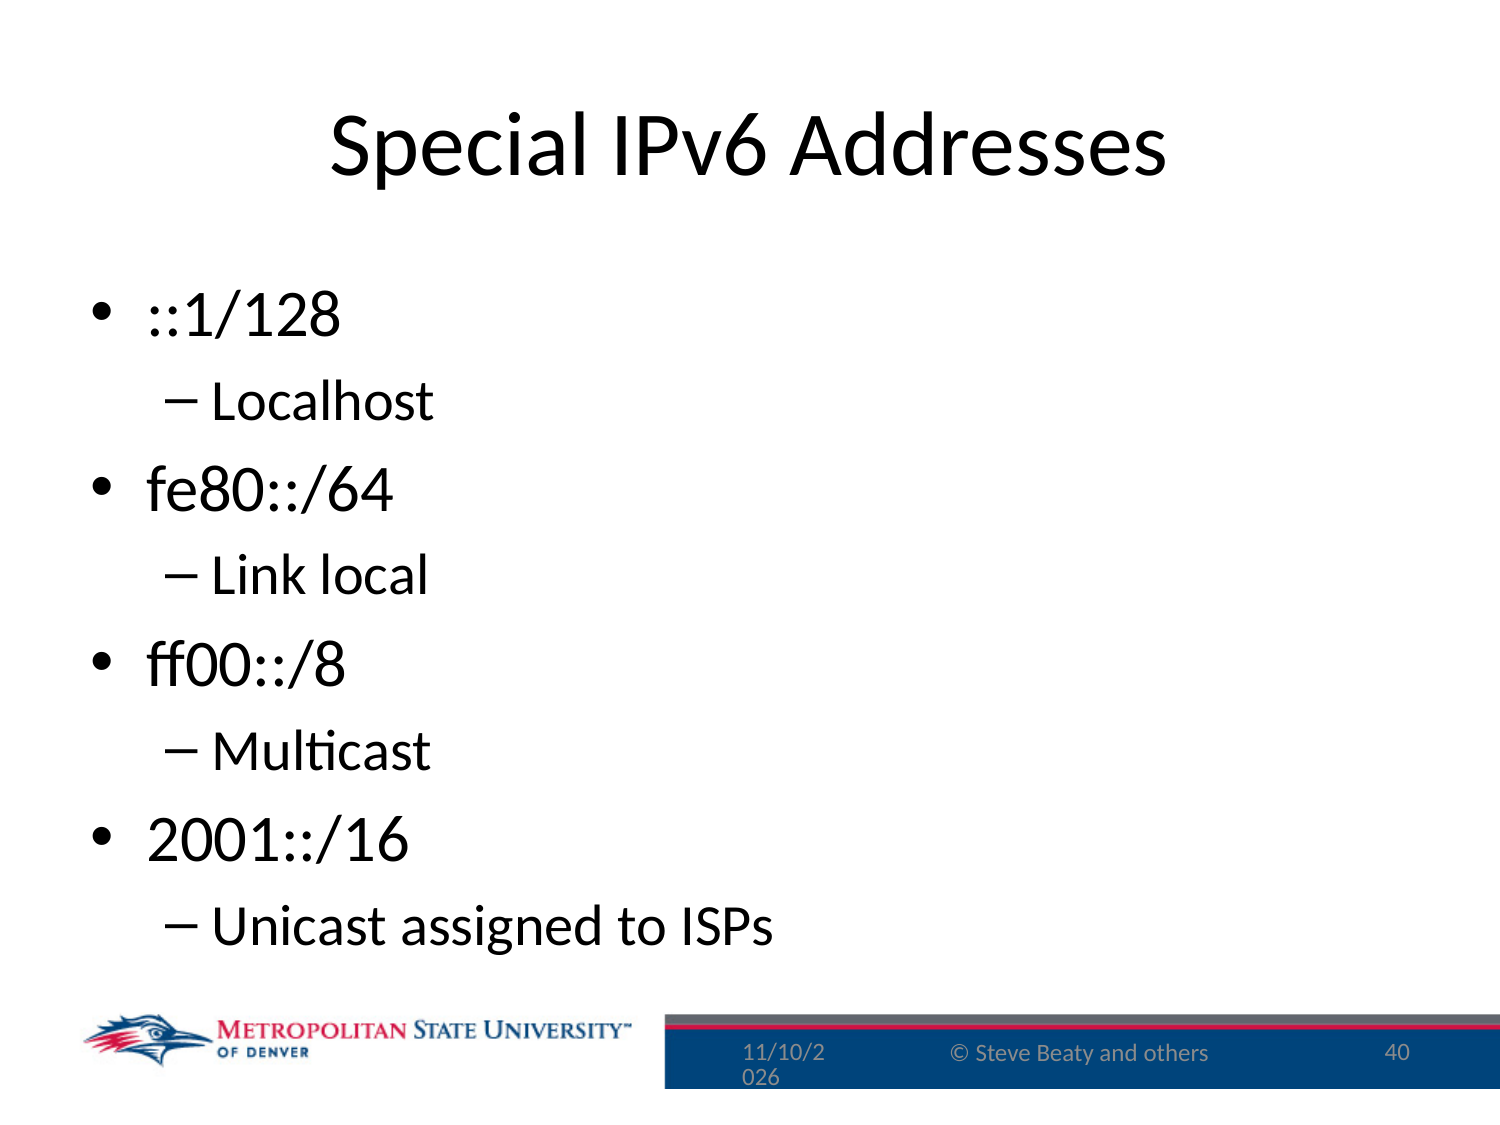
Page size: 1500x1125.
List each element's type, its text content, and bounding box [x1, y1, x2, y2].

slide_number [727, 1020, 842, 1081]
title Special IPv6 Addresses [75, 45, 1425, 233]
list ::1/128 Localhost fe80::/64 Link local ff00::/8 Multicast 2001::/16 Unicast assigned to ISPs [75, 262, 1425, 1005]
picture [44, 1012, 1500, 1089]
slide_number 40 [1316, 1020, 1425, 1081]
footer © Steve Beaty and others [841, 1021, 1317, 1082]
